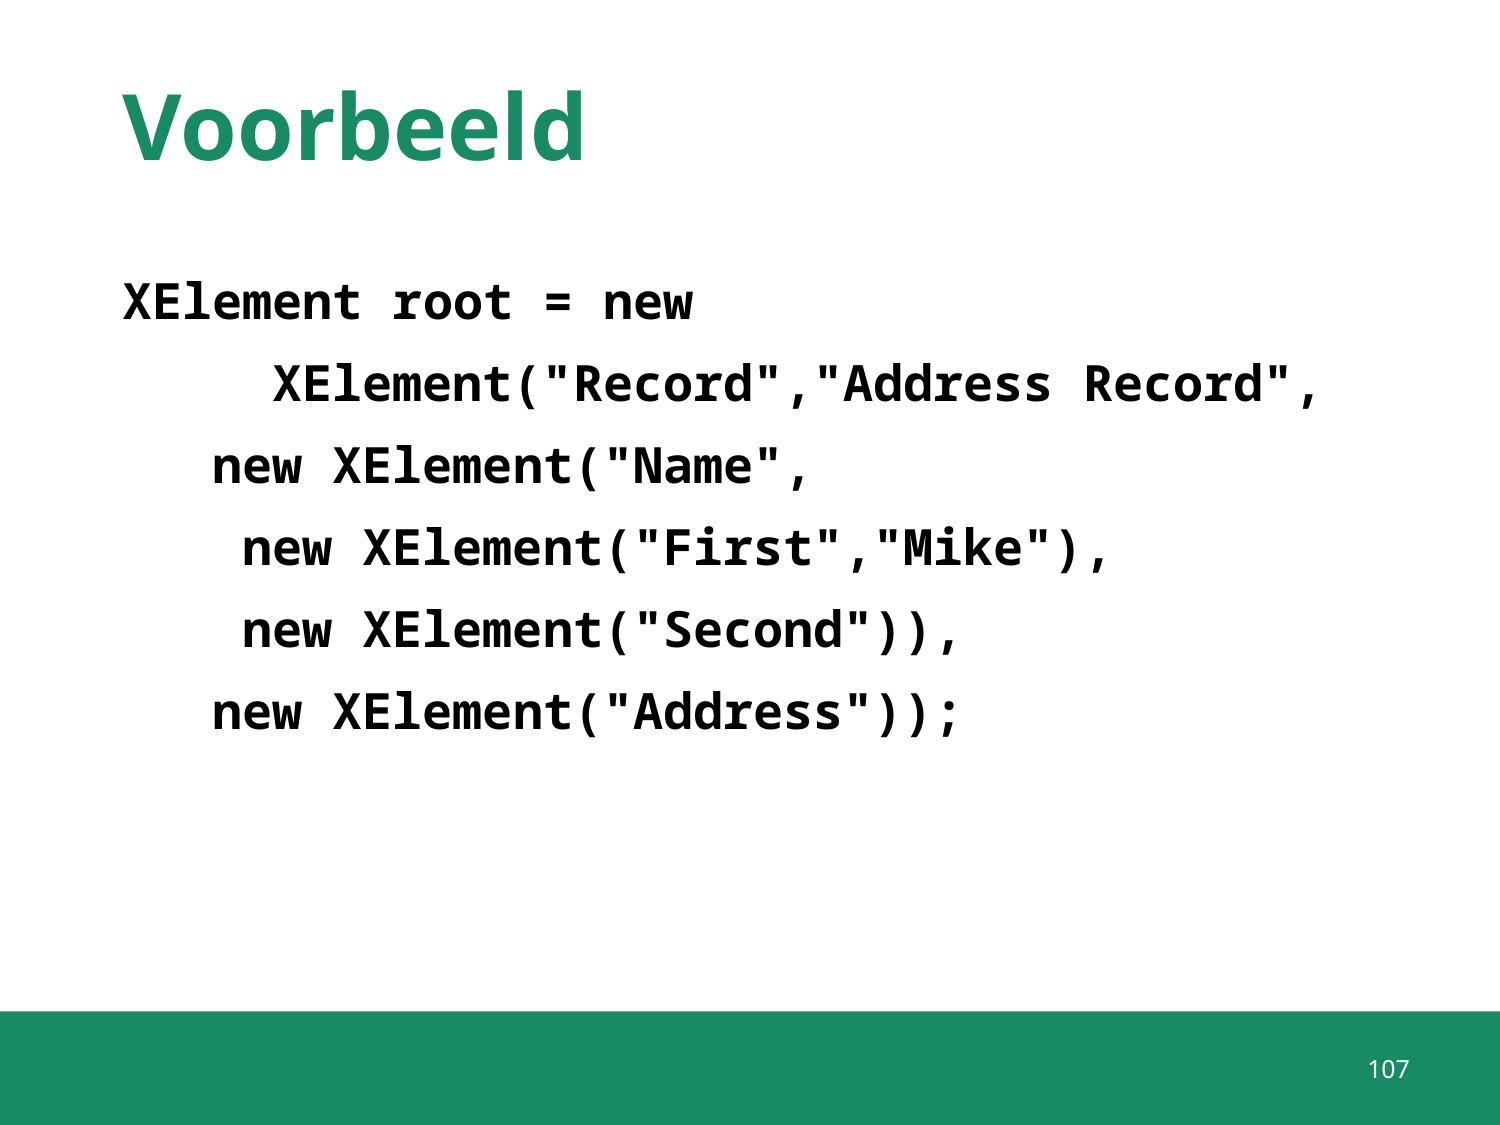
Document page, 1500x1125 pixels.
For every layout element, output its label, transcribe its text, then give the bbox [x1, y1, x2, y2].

slide_number 107 [1338, 1040, 1425, 1101]
list XElement root = new XElement("Record","Address Record", new XElement("Name", new XElement("First","Mike"), new XElement("Second")), new XElement("Address")); [107, 249, 1425, 993]
title Voorbeeld [107, 30, 1425, 218]
